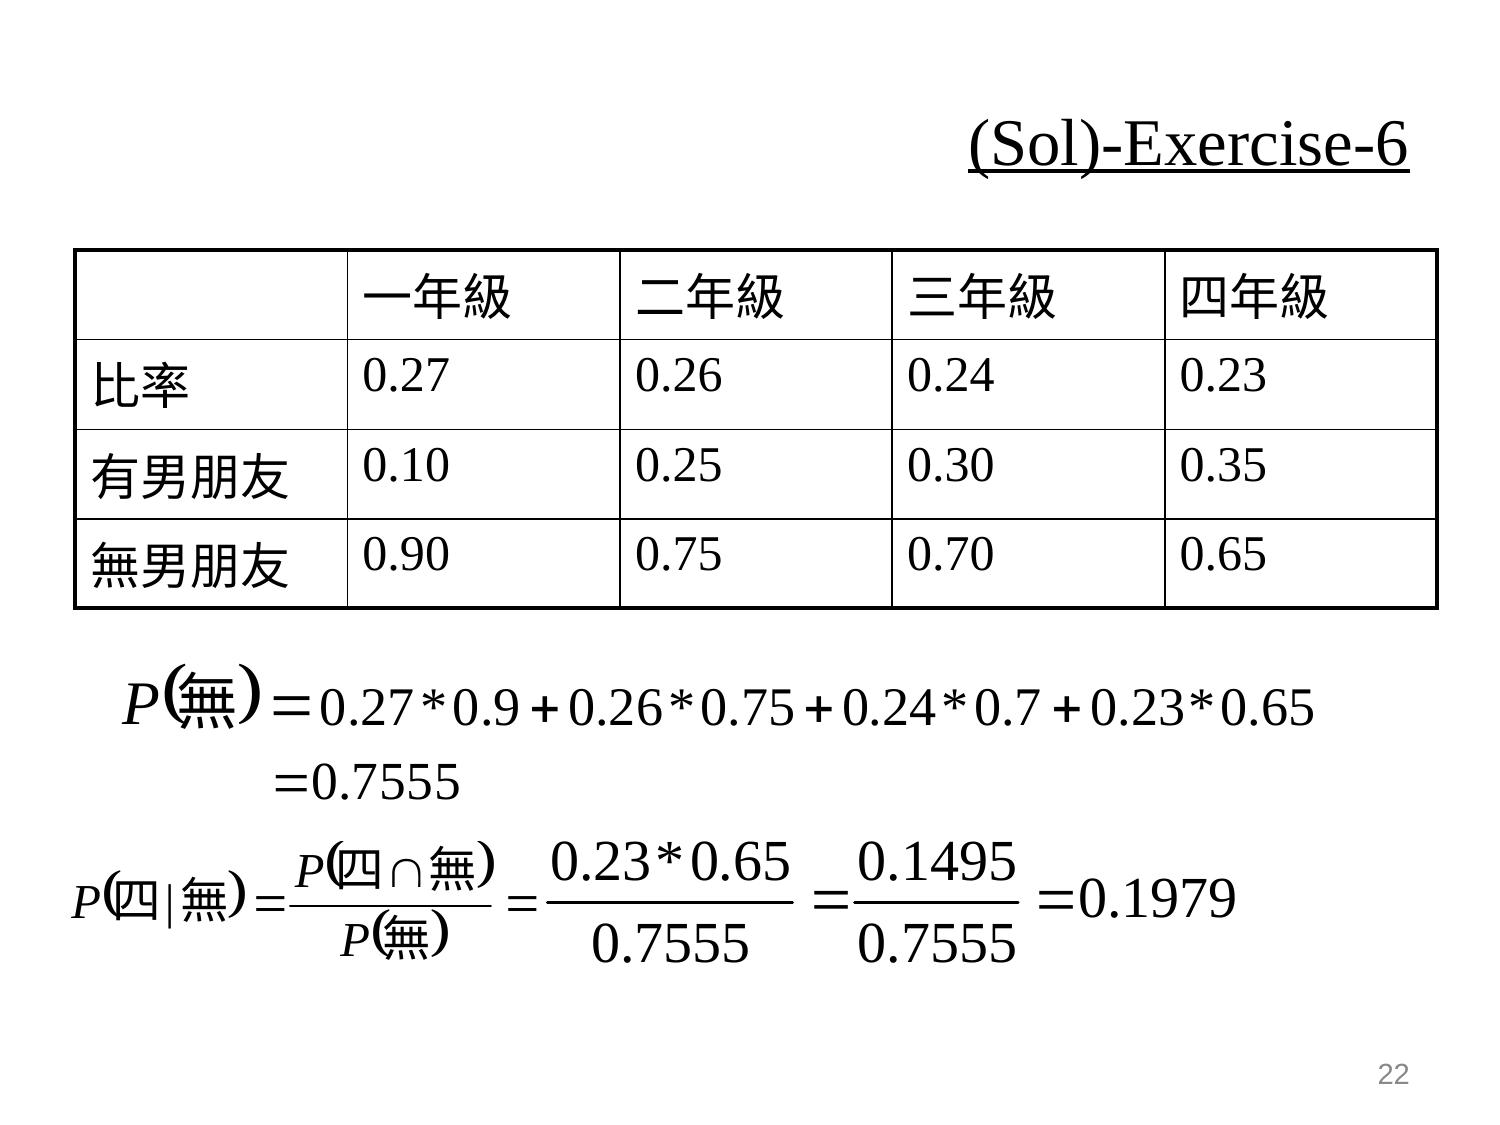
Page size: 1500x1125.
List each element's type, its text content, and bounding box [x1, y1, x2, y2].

title (Sol)-Exercise-6 [75, 45, 1425, 233]
table_cell 0.24 [893, 340, 1164, 429]
table_cell 有男朋友 [77, 430, 347, 518]
table_header 四年級 [1166, 252, 1435, 339]
table_cell 0.30 [893, 430, 1164, 518]
table_header [77, 252, 347, 339]
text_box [262, 749, 468, 813]
table_header 二年級 [621, 252, 891, 339]
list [111, 662, 313, 751]
table_cell 0.27 [348, 340, 619, 429]
table_cell 0.23 [1166, 340, 1435, 429]
table_cell 0.90 [348, 520, 619, 606]
table_cell 0.25 [621, 430, 891, 518]
table_header 三年級 [893, 252, 1164, 339]
table_cell 比率 [77, 340, 347, 429]
table_header 一年級 [348, 252, 619, 339]
table_cell 無男朋友 [77, 520, 347, 606]
table_cell 0.35 [1166, 430, 1435, 518]
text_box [62, 840, 532, 976]
table_cell 0.65 [1166, 520, 1435, 606]
slide_number 22 [1074, 1042, 1425, 1103]
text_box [312, 674, 1326, 739]
table_cell 0.75 [621, 520, 891, 606]
table_cell 0.70 [893, 520, 1164, 606]
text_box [537, 824, 1249, 976]
table_cell 0.26 [621, 340, 891, 429]
table_cell 0.10 [348, 430, 619, 518]
